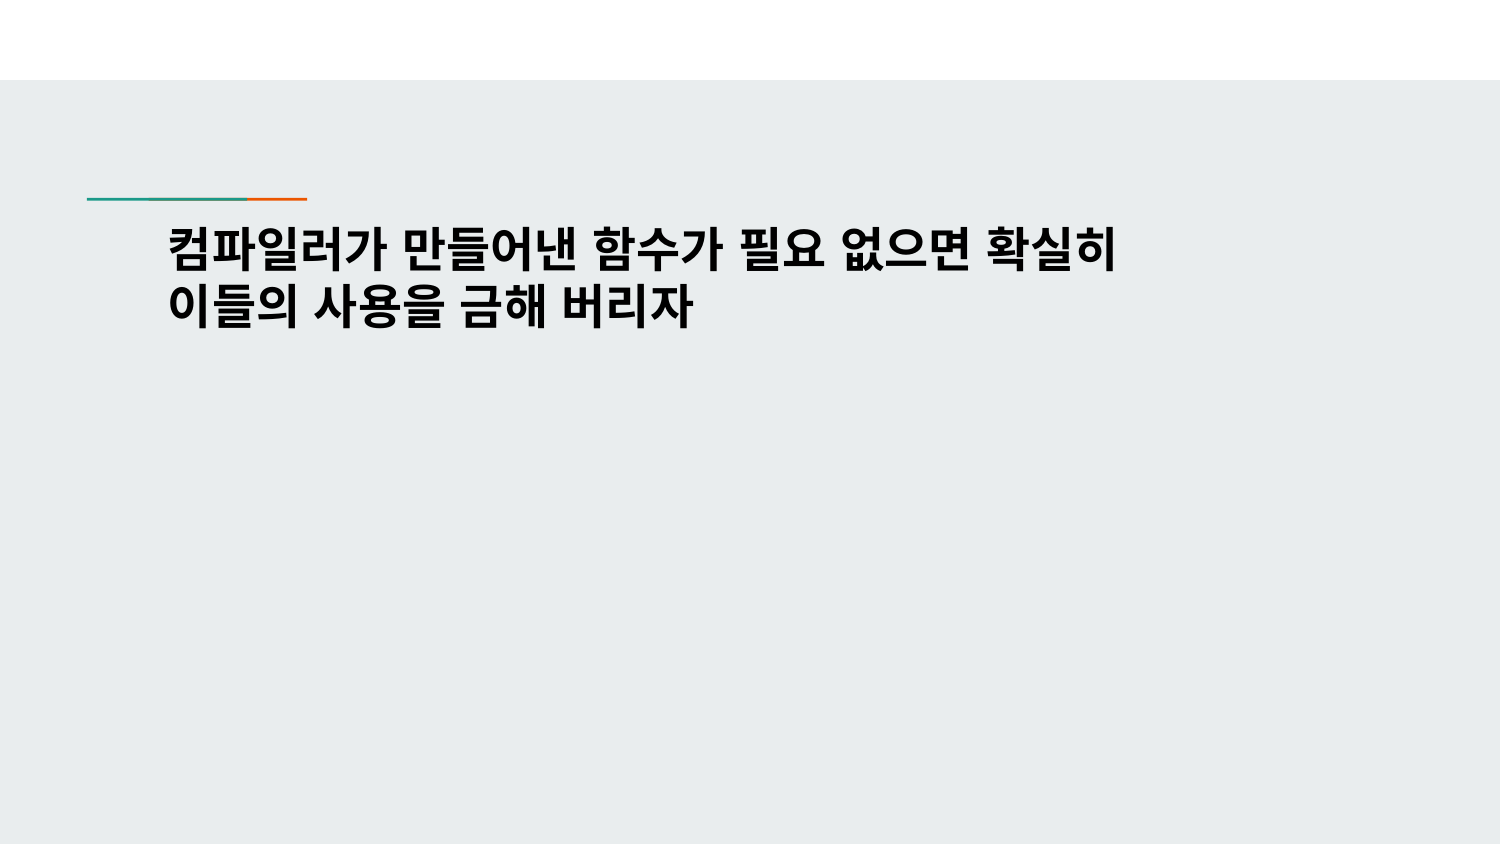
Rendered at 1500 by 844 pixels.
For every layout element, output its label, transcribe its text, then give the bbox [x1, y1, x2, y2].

text_box 컴파일러가 만들어낸 함수가 필요 없으면 확실히 이들의 사용을 금해 버리자 [152, 204, 1144, 350]
